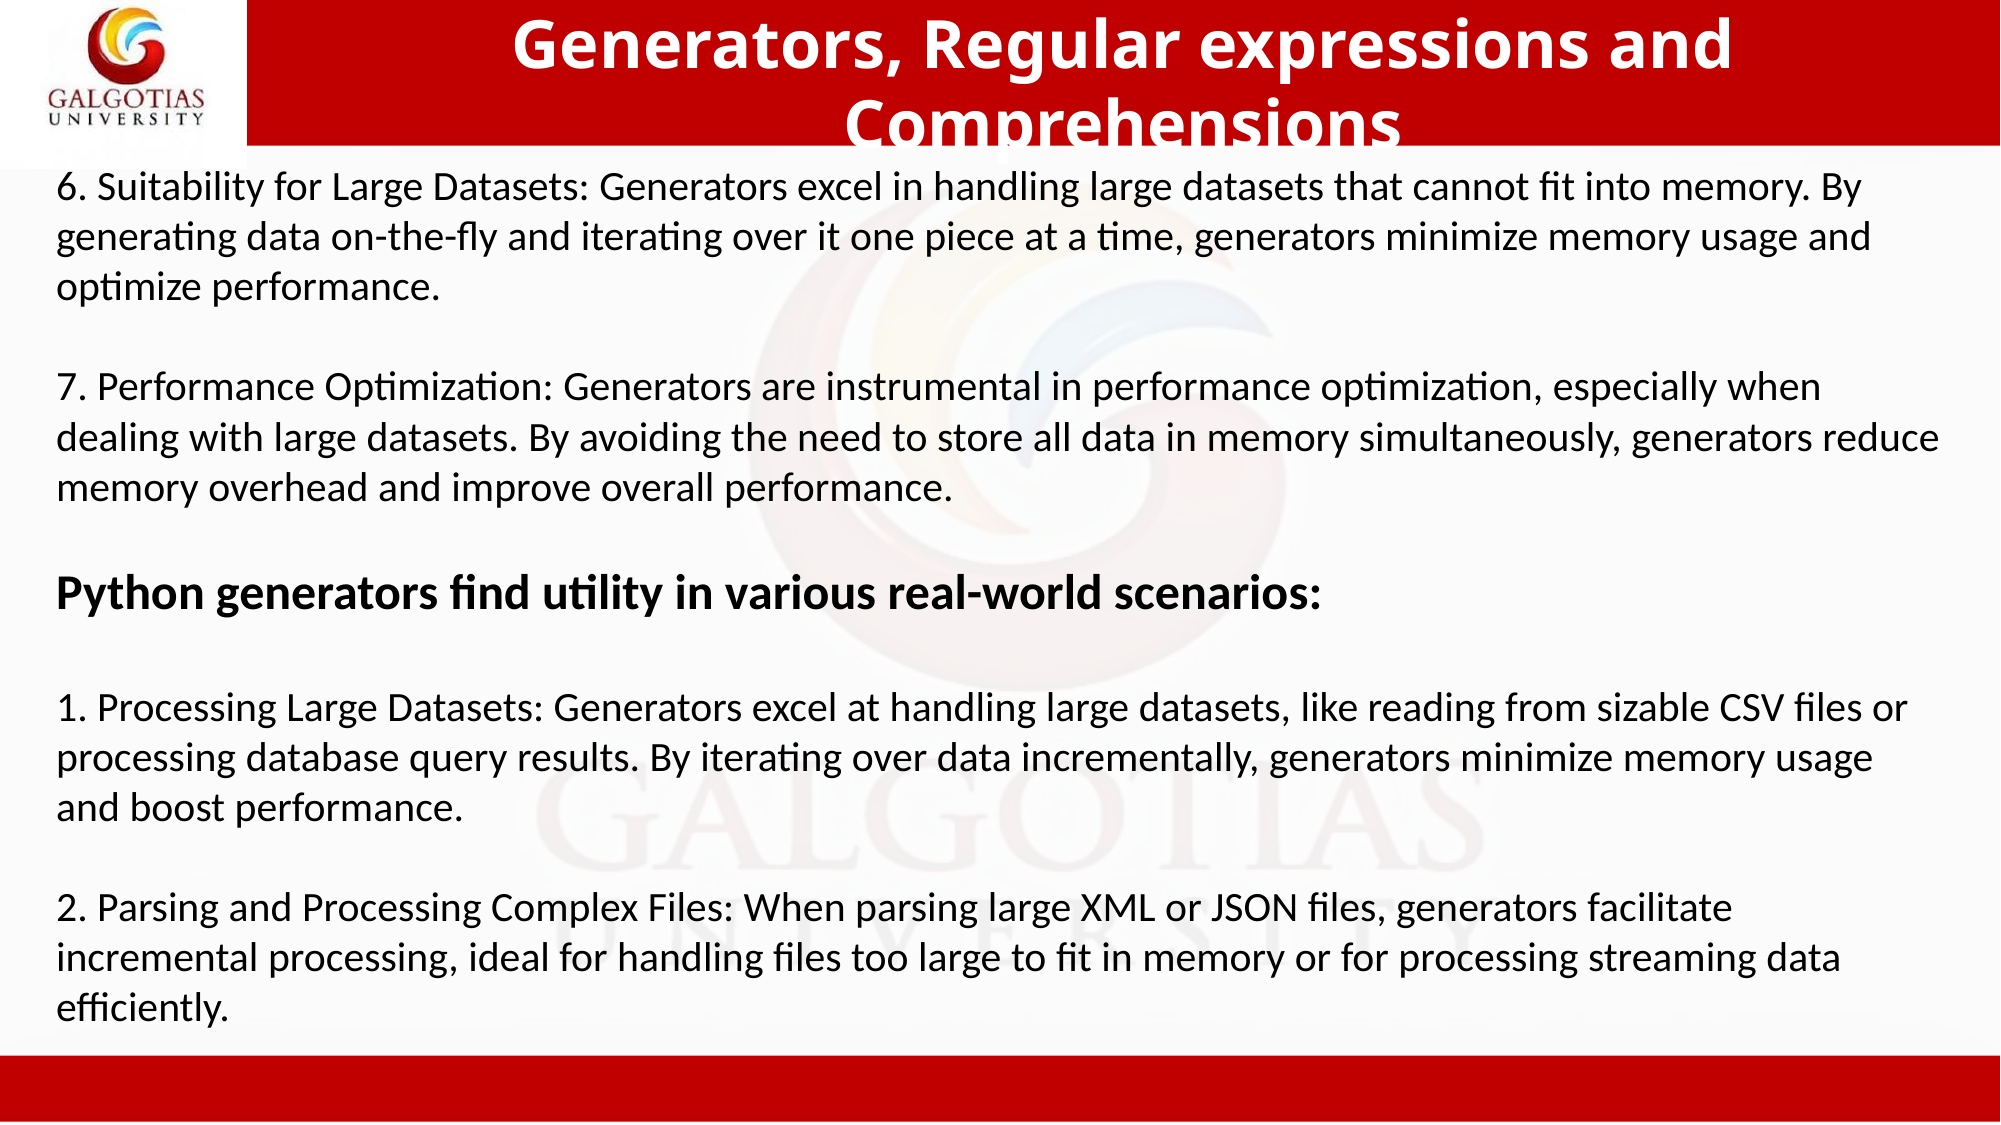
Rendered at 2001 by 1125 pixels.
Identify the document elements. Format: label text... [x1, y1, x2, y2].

text_box Generators, Regular expressions and Comprehensions [247, 0, 2000, 146]
text_box 6. Suitability for Large Datasets: Generators excel in handling large datasets that cannot fit into memory. By generating data on-the-fly and iterating over it one piece at a time, generators minimize memory usage and optimize performance. 7. Performance Optimization: Generators are instrumental in performance optimization, especially when dealing with large datasets. By avoiding the need to store all data in memory simultaneously, generators reduce memory overhead and improve overall performance. Python generators find utility in various real-world scenarios: 1. Processing Large Datasets: Generators excel at handling large datasets, like reading from sizable CSV files or processing database query results. By iterating over data incrementally, generators minimize memory usage and boost performance. 2. Parsing and Processing Complex Files: When parsing large XML or JSON files, generators facilitate incremental processing, ideal for handling files too large to fit in memory or for processing streaming data efficiently. [41, 151, 1959, 1097]
text_box [0, 1055, 2000, 1122]
picture [0, 0, 247, 169]
